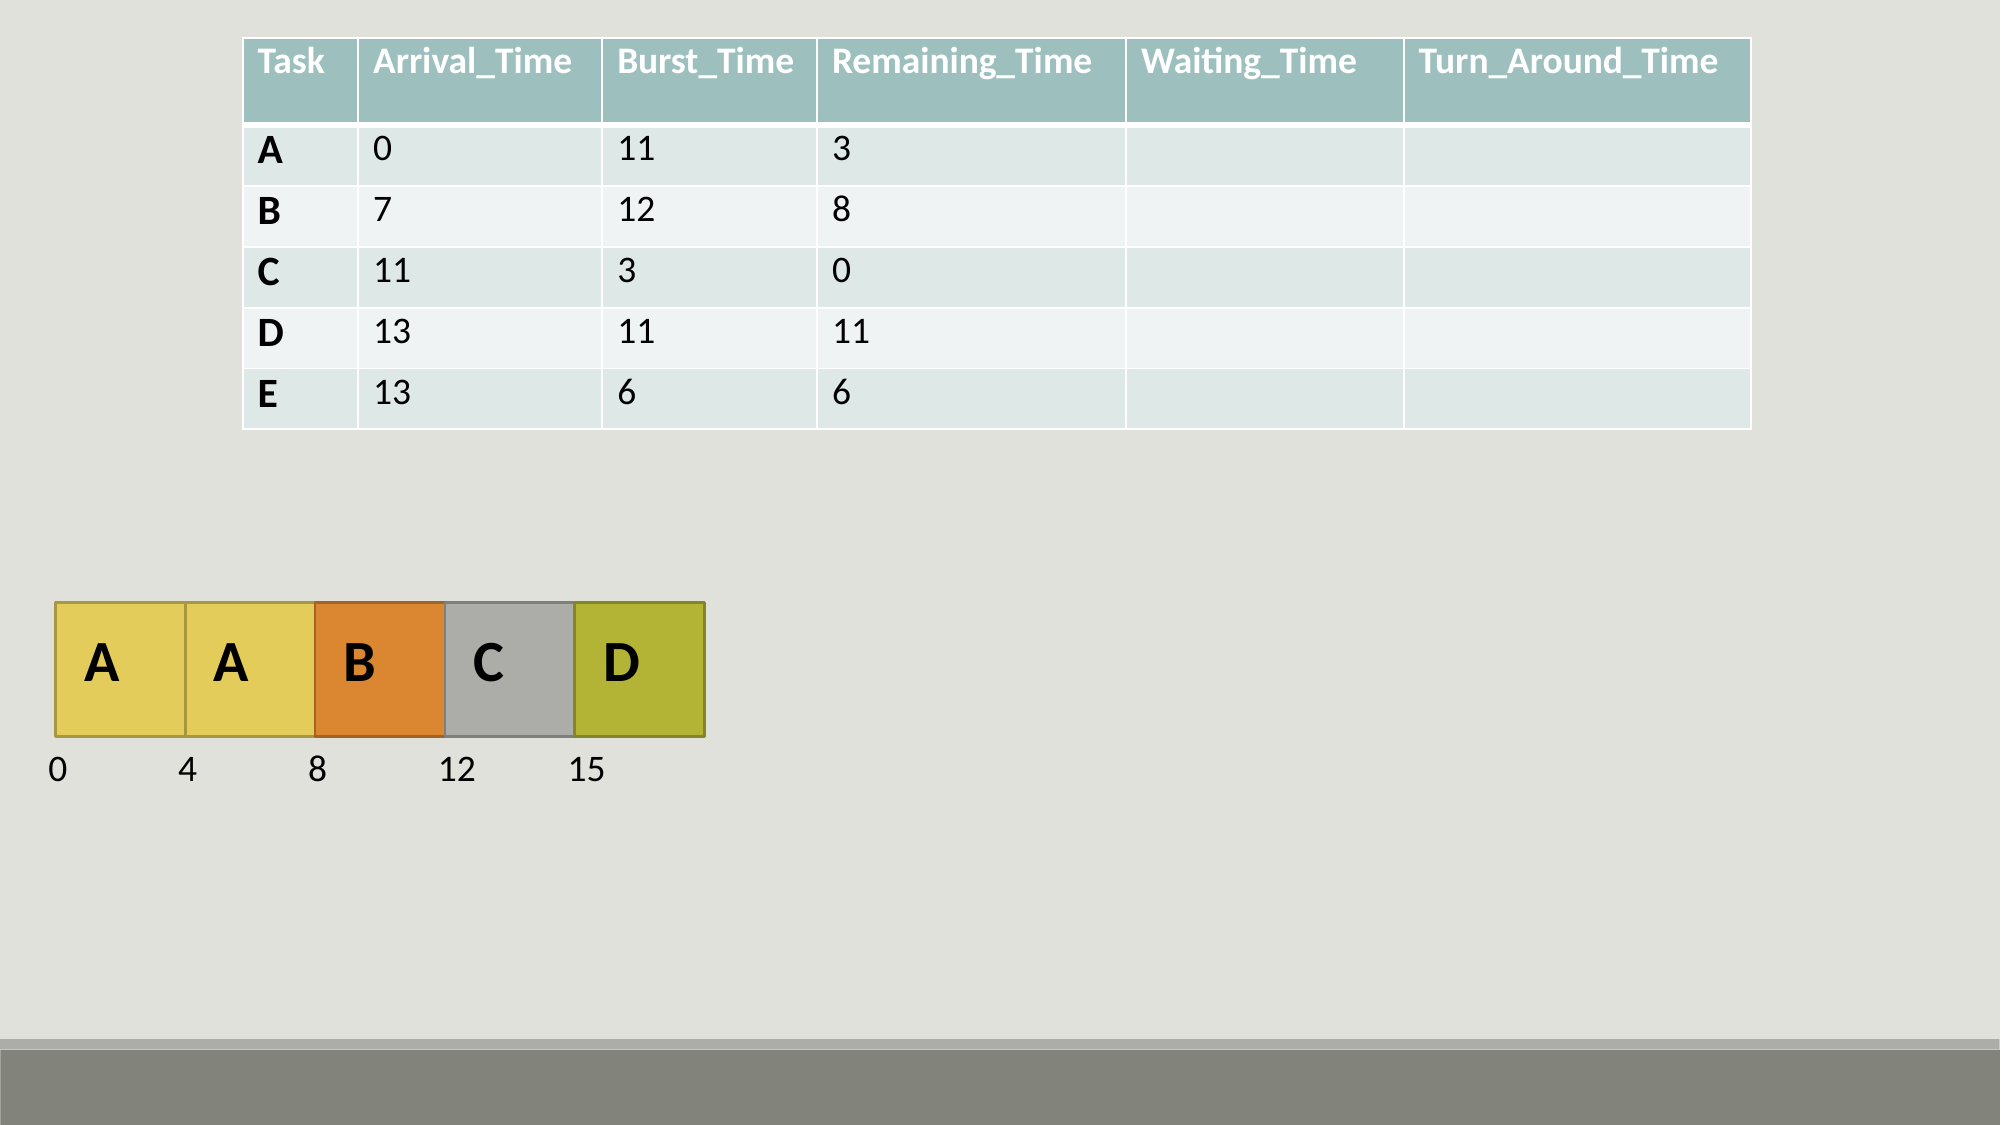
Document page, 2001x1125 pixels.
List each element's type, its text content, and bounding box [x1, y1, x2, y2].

table_header Remaining_Time [818, 39, 1125, 122]
text_box [184, 601, 314, 738]
table_cell [1127, 248, 1403, 307]
table_cell B [244, 187, 357, 246]
table_cell 3 [603, 248, 816, 307]
text_box 0 [33, 736, 121, 797]
table_cell 11 [359, 248, 601, 307]
table_cell 12 [603, 187, 816, 246]
table_cell 6 [818, 369, 1125, 428]
table_cell [1405, 309, 1750, 368]
text_box [574, 601, 706, 738]
table_cell A [244, 128, 357, 185]
text_box A [69, 615, 168, 701]
table_cell C [244, 248, 357, 307]
text_box 4 [163, 736, 251, 797]
text_box 8 [293, 736, 380, 797]
table_header Burst_Time [603, 39, 816, 122]
table_cell [1405, 369, 1750, 428]
table_cell [1405, 187, 1750, 246]
text_box [314, 601, 444, 738]
table_cell 11 [818, 309, 1125, 368]
table_cell [1405, 248, 1750, 307]
table_cell [1127, 369, 1403, 428]
table_cell D [244, 309, 357, 368]
table_cell [1127, 187, 1403, 246]
table_cell 7 [359, 187, 601, 246]
table_cell 6 [603, 369, 816, 428]
table_cell 0 [359, 128, 601, 185]
table_cell 3 [818, 128, 1125, 185]
table_cell 11 [603, 309, 816, 368]
table_cell [1127, 128, 1403, 185]
table_header Arrival_Time [359, 39, 601, 122]
table_cell 8 [818, 187, 1125, 246]
text_box [54, 601, 184, 738]
text_box [444, 601, 574, 738]
text_box A [199, 615, 298, 701]
text_box B [329, 615, 428, 701]
text_box 15 [552, 736, 640, 797]
table_cell 0 [818, 248, 1125, 307]
text_box C [458, 615, 558, 701]
text_box 12 [423, 736, 510, 797]
text_box D [588, 615, 688, 701]
table_cell 13 [359, 369, 601, 428]
table_header Turn_Around_Time [1405, 39, 1750, 122]
table_header Task [244, 39, 357, 122]
table_cell [1405, 128, 1750, 185]
table_header Waiting_Time [1127, 39, 1403, 122]
table_cell [1127, 309, 1403, 368]
table_cell E [244, 369, 357, 428]
table_cell 11 [603, 128, 816, 185]
table_cell 13 [359, 309, 601, 368]
